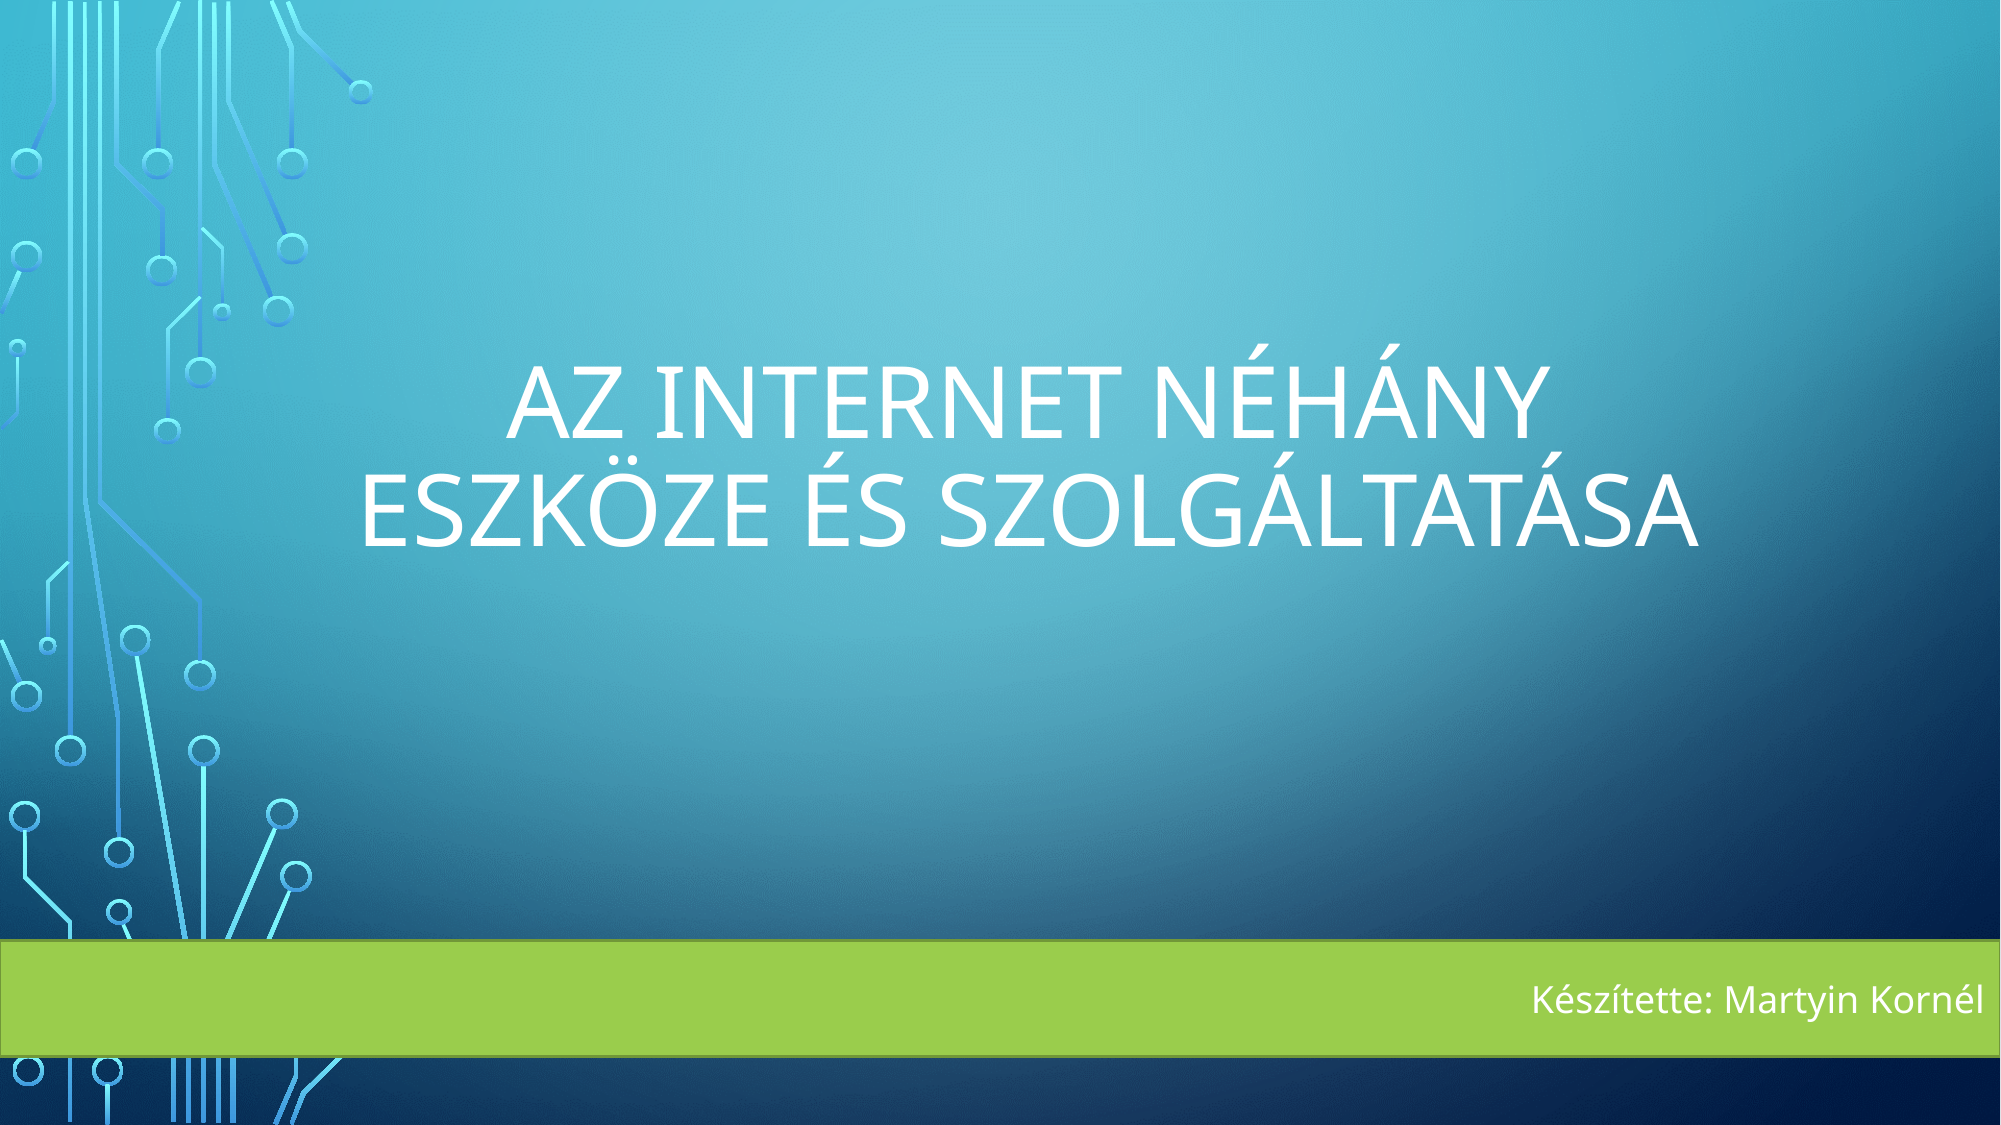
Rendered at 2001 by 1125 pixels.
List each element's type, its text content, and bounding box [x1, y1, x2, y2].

text_box Készítette: Martyin Kornél [0, 939, 2000, 1058]
title Az internet néhány eszköze és szolgáltatása [307, 184, 1750, 576]
